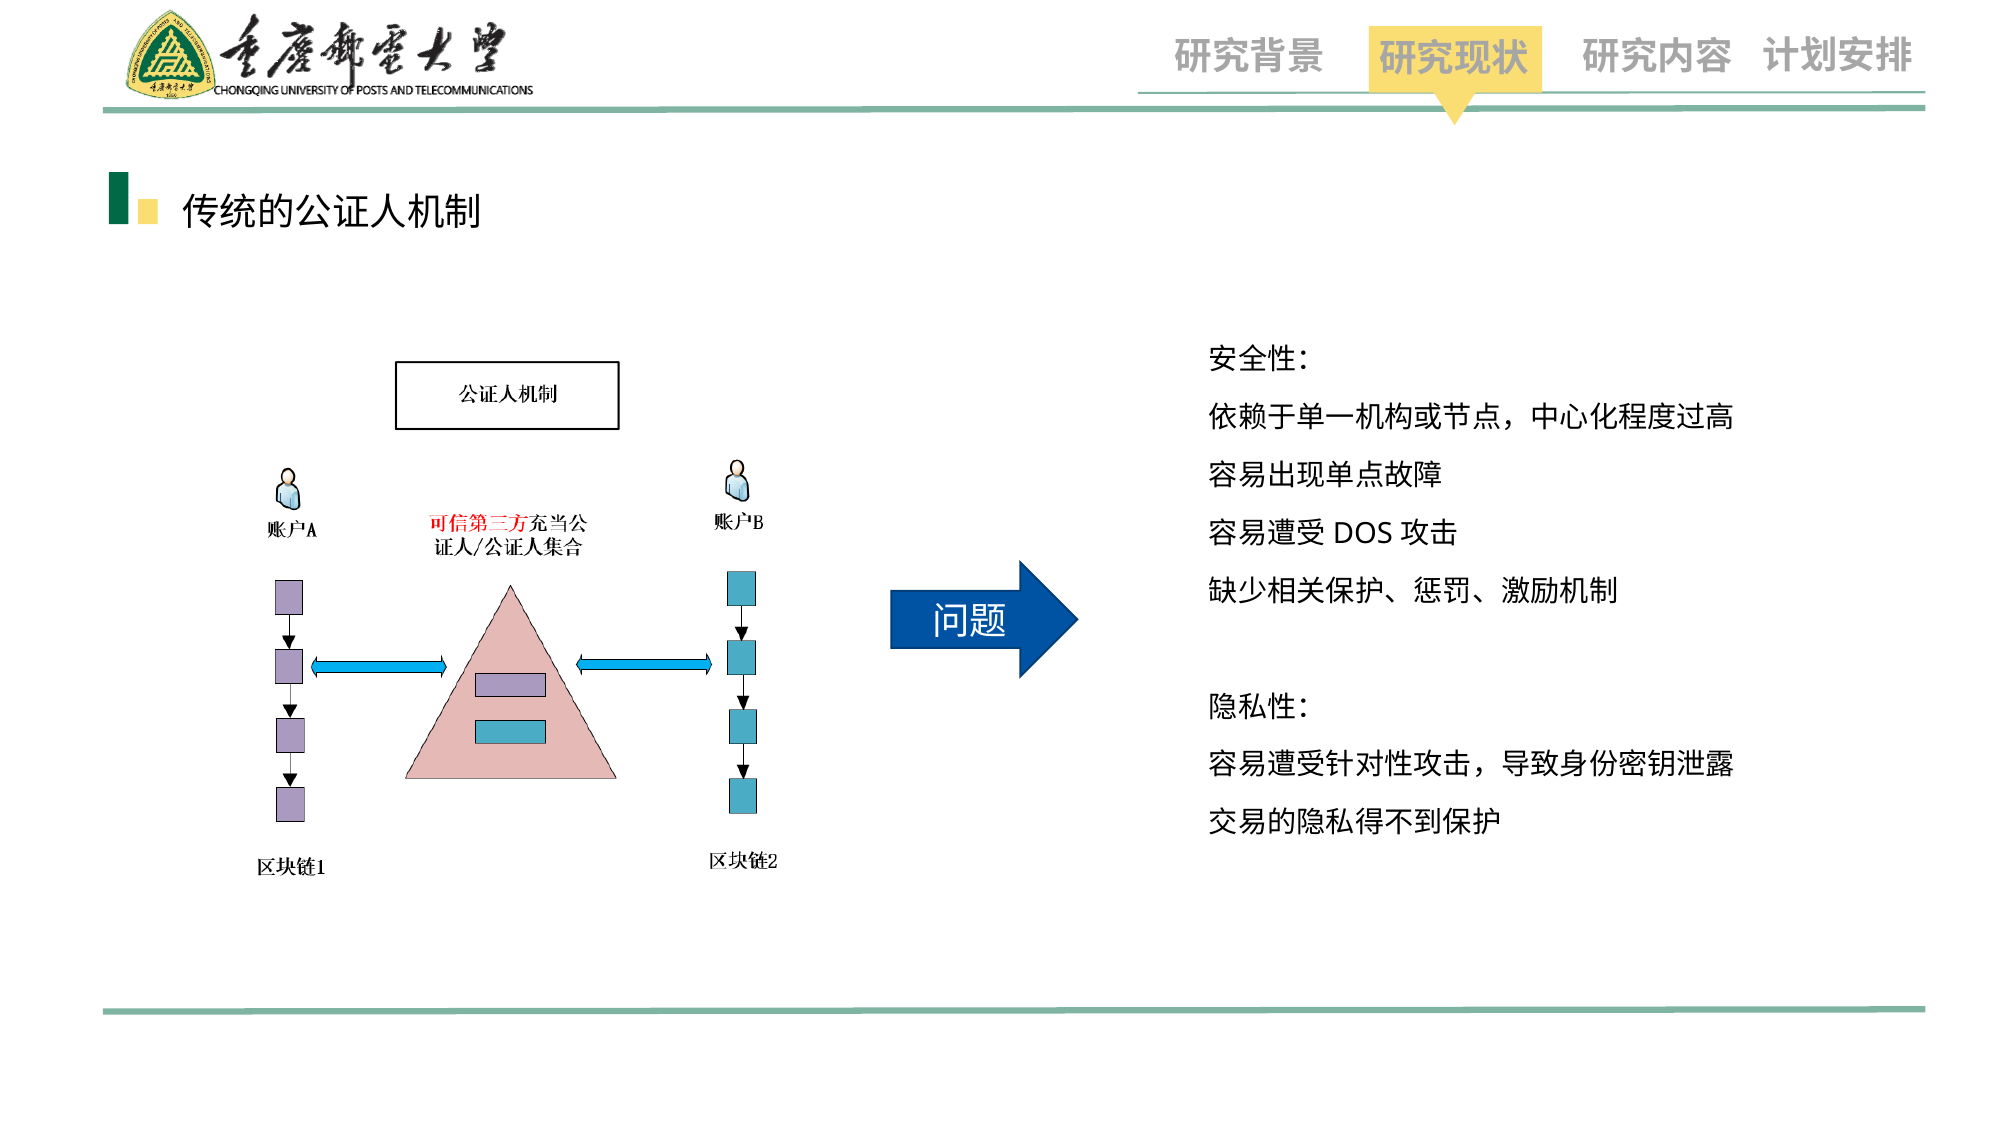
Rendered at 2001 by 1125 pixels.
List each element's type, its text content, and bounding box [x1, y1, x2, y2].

text_box 问题 [892, 559, 1079, 679]
text_box 传统的公证人机制 [167, 166, 1990, 240]
text_box 研究现状 [1543, 26, 1549, 86]
picture [126, 6, 542, 103]
text_box 安全性： 依赖于单一机构或节点，中心化程度过高 容易出现单点故障 容易遭受DOS攻击 缺少相关保护、惩罚、激励机制 隐私性： 容易遭受针对性攻击，导致身份密钥泄露 交易的隐私得不到保护 [1194, 322, 1840, 918]
text_box 研究现状 [1364, 26, 1368, 86]
text_box 计划安排 [1708, 23, 1928, 84]
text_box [1368, 26, 1543, 126]
text_box [108, 171, 129, 225]
text_box 研究背景 [1159, 24, 1345, 85]
picture [138, 343, 892, 897]
text_box 研究内容 [1568, 25, 1754, 85]
text_box [137, 198, 159, 225]
